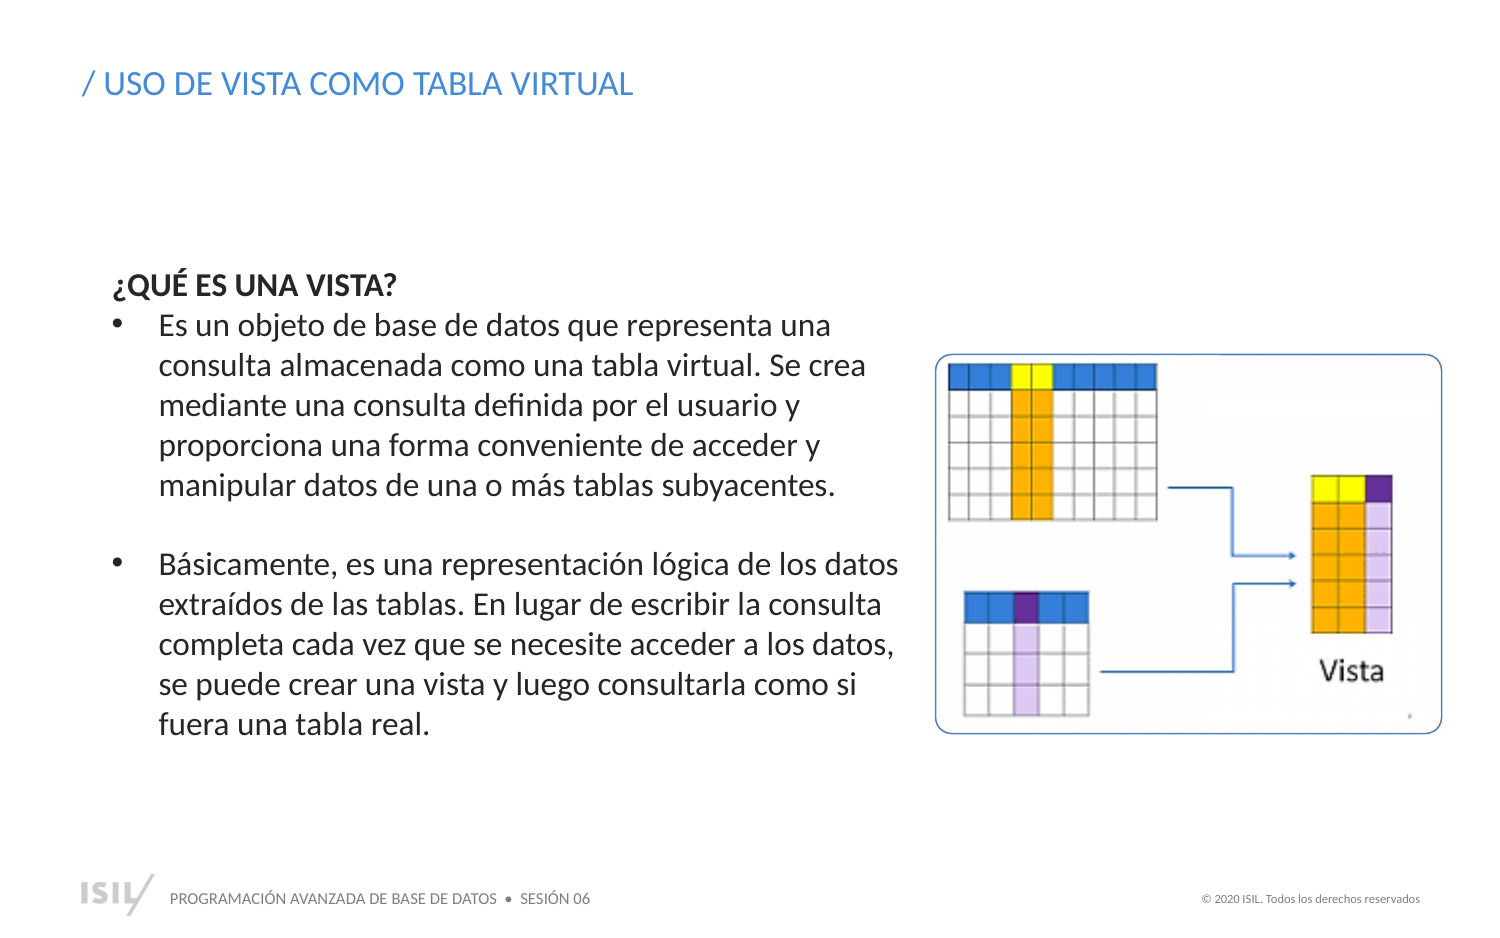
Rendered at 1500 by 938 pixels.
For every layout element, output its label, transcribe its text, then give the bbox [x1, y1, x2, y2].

text_box ¿QUÉ ES UNA VISTA? Es un objeto de base de datos que representa una consulta almacenada como una tabla virtual. Se crea mediante una consulta definida por el usuario y proporciona una forma conveniente de acceder y manipular datos de una o más tablas subyacentes. Básicamente, es una representación lógica de los datos extraídos de las tablas. En lugar de escribir la consulta completa cada vez que se necesite acceder a los datos, se puede crear una vista y luego consultarla como si fuera una tabla real. [109, 263, 913, 743]
picture [935, 354, 1442, 734]
text_box / USO DE VISTA COMO TABLA VIRTUAL [66, 52, 1249, 111]
